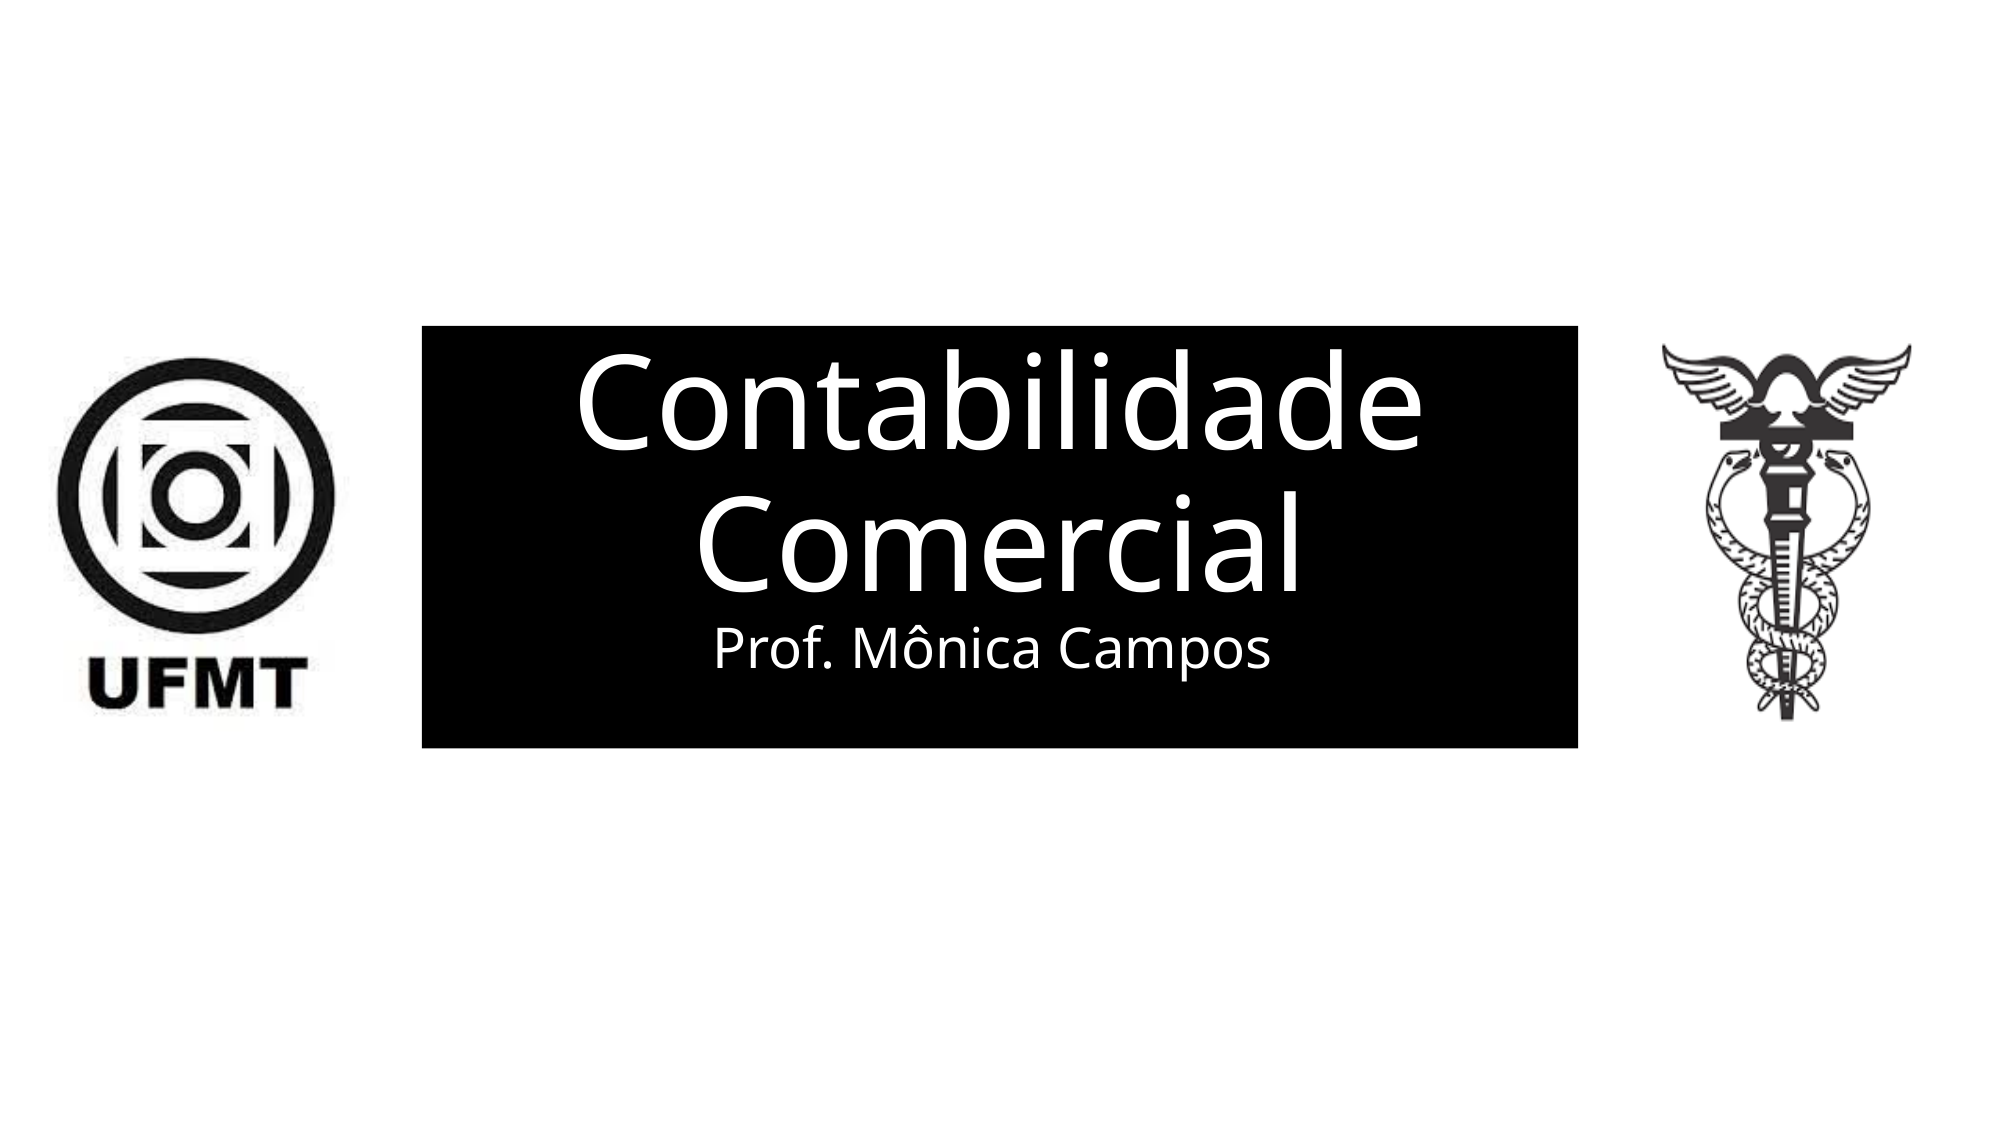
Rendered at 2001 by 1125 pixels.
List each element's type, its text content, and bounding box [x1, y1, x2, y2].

picture [4, 312, 391, 771]
title Contabilidade Comercial Prof. Mônica Campos [421, 325, 1579, 749]
picture [1578, 338, 1996, 726]
